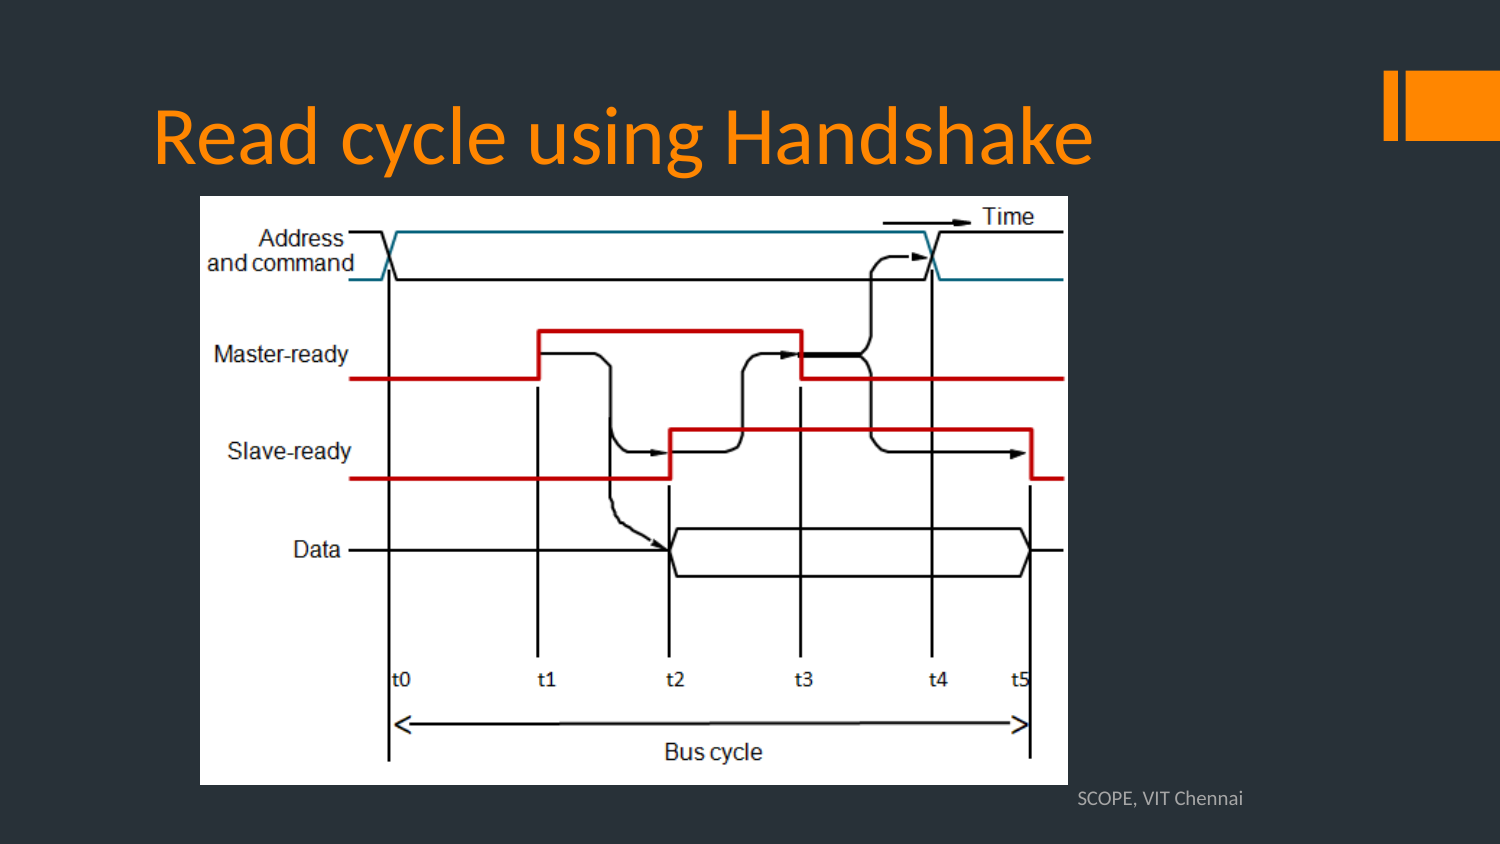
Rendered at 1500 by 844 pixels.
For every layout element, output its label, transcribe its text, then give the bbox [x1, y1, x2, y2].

footer SCOPE, VIT Chennai [1062, 784, 1431, 822]
picture [199, 196, 1068, 785]
title Read cycle using Handshake [137, 46, 1338, 189]
